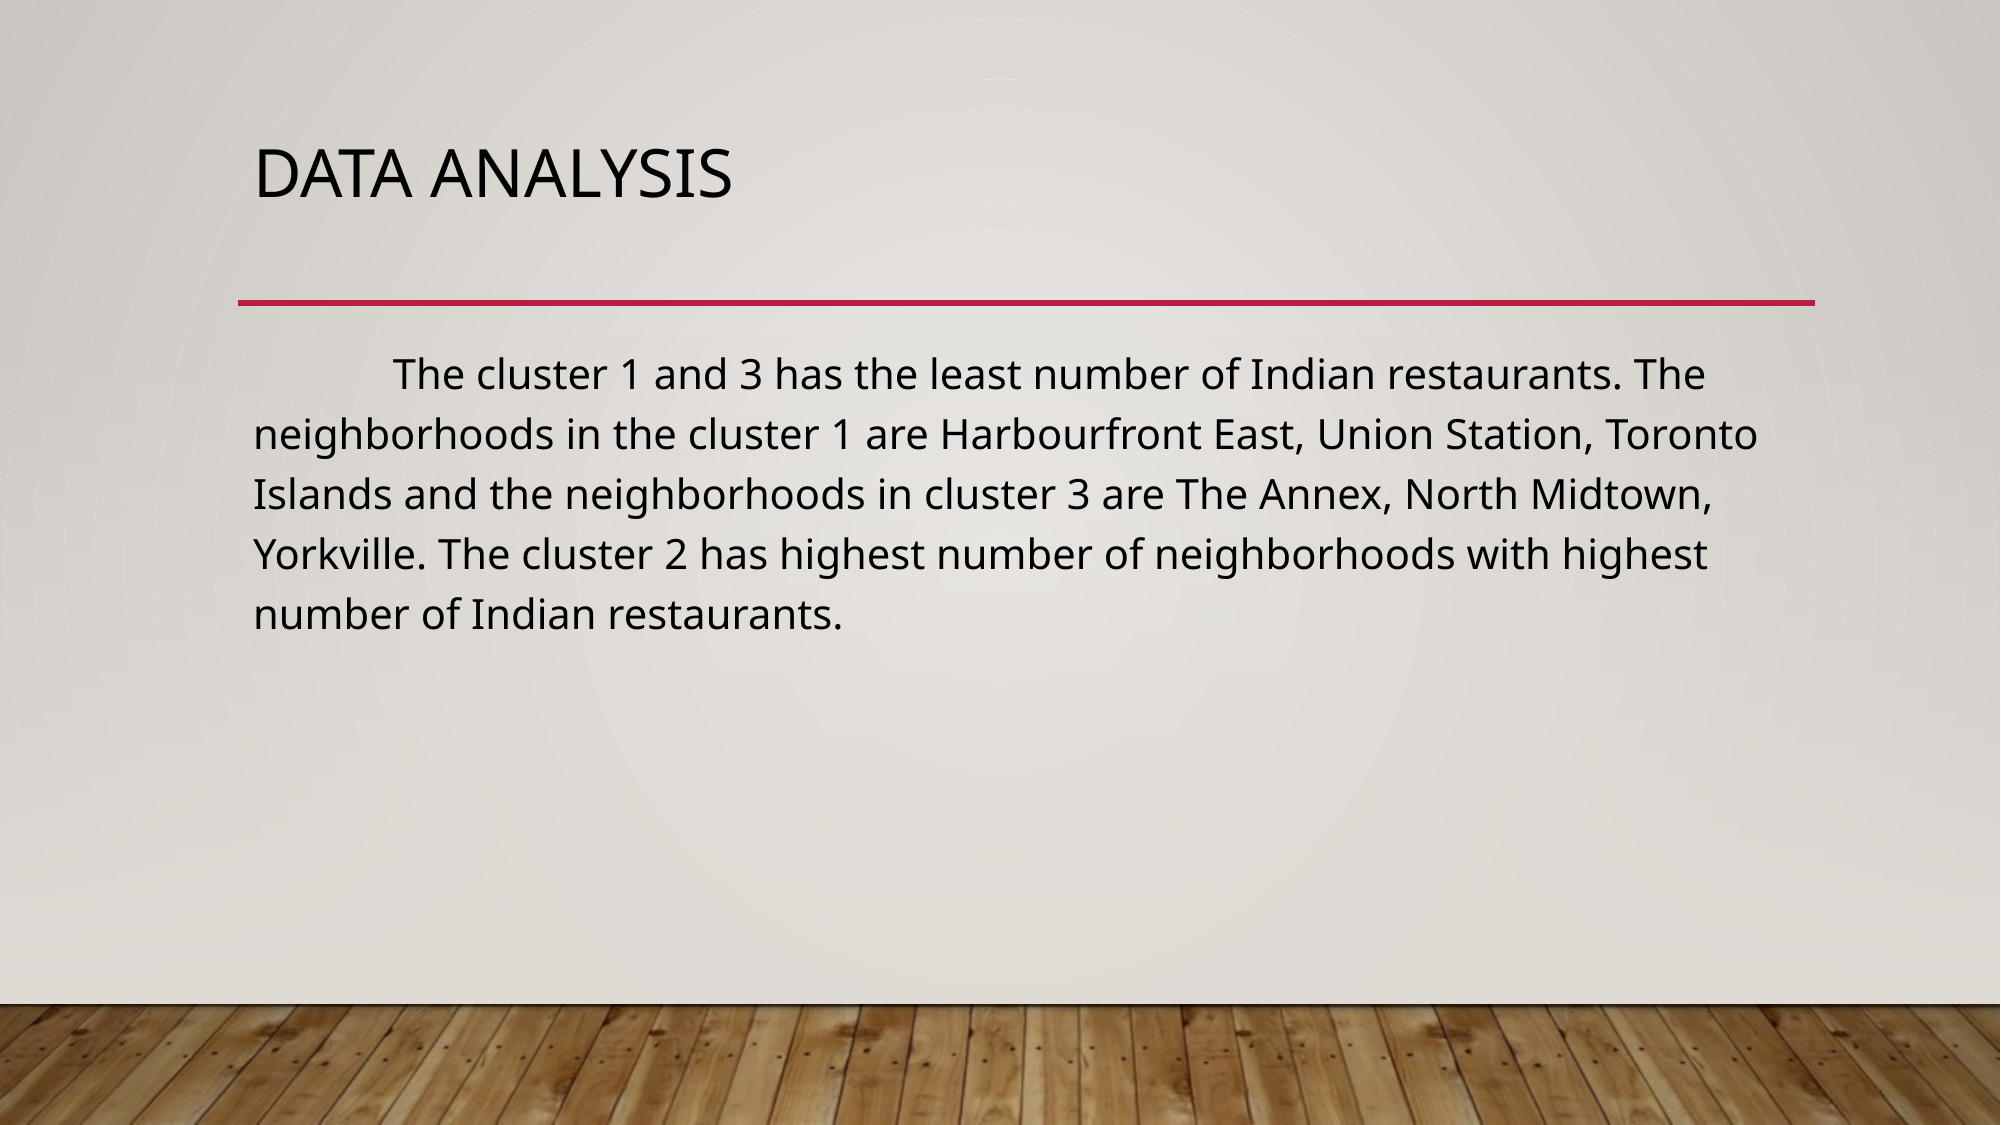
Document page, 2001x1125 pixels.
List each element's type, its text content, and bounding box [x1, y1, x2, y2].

picture [0, 1004, 2000, 1125]
title Data Analysis [238, 131, 1814, 305]
list The cluster 1 and 3 has the least number of Indian restaurants. The neighborhoods in the cluster 1 are Harbourfront East, Union Station, Toronto Islands and the neighborhoods in cluster 3 are The Annex, North Midtown, Yorkville. The cluster 2 has highest number of neighborhoods with highest number of Indian restaurants. [238, 330, 1814, 897]
